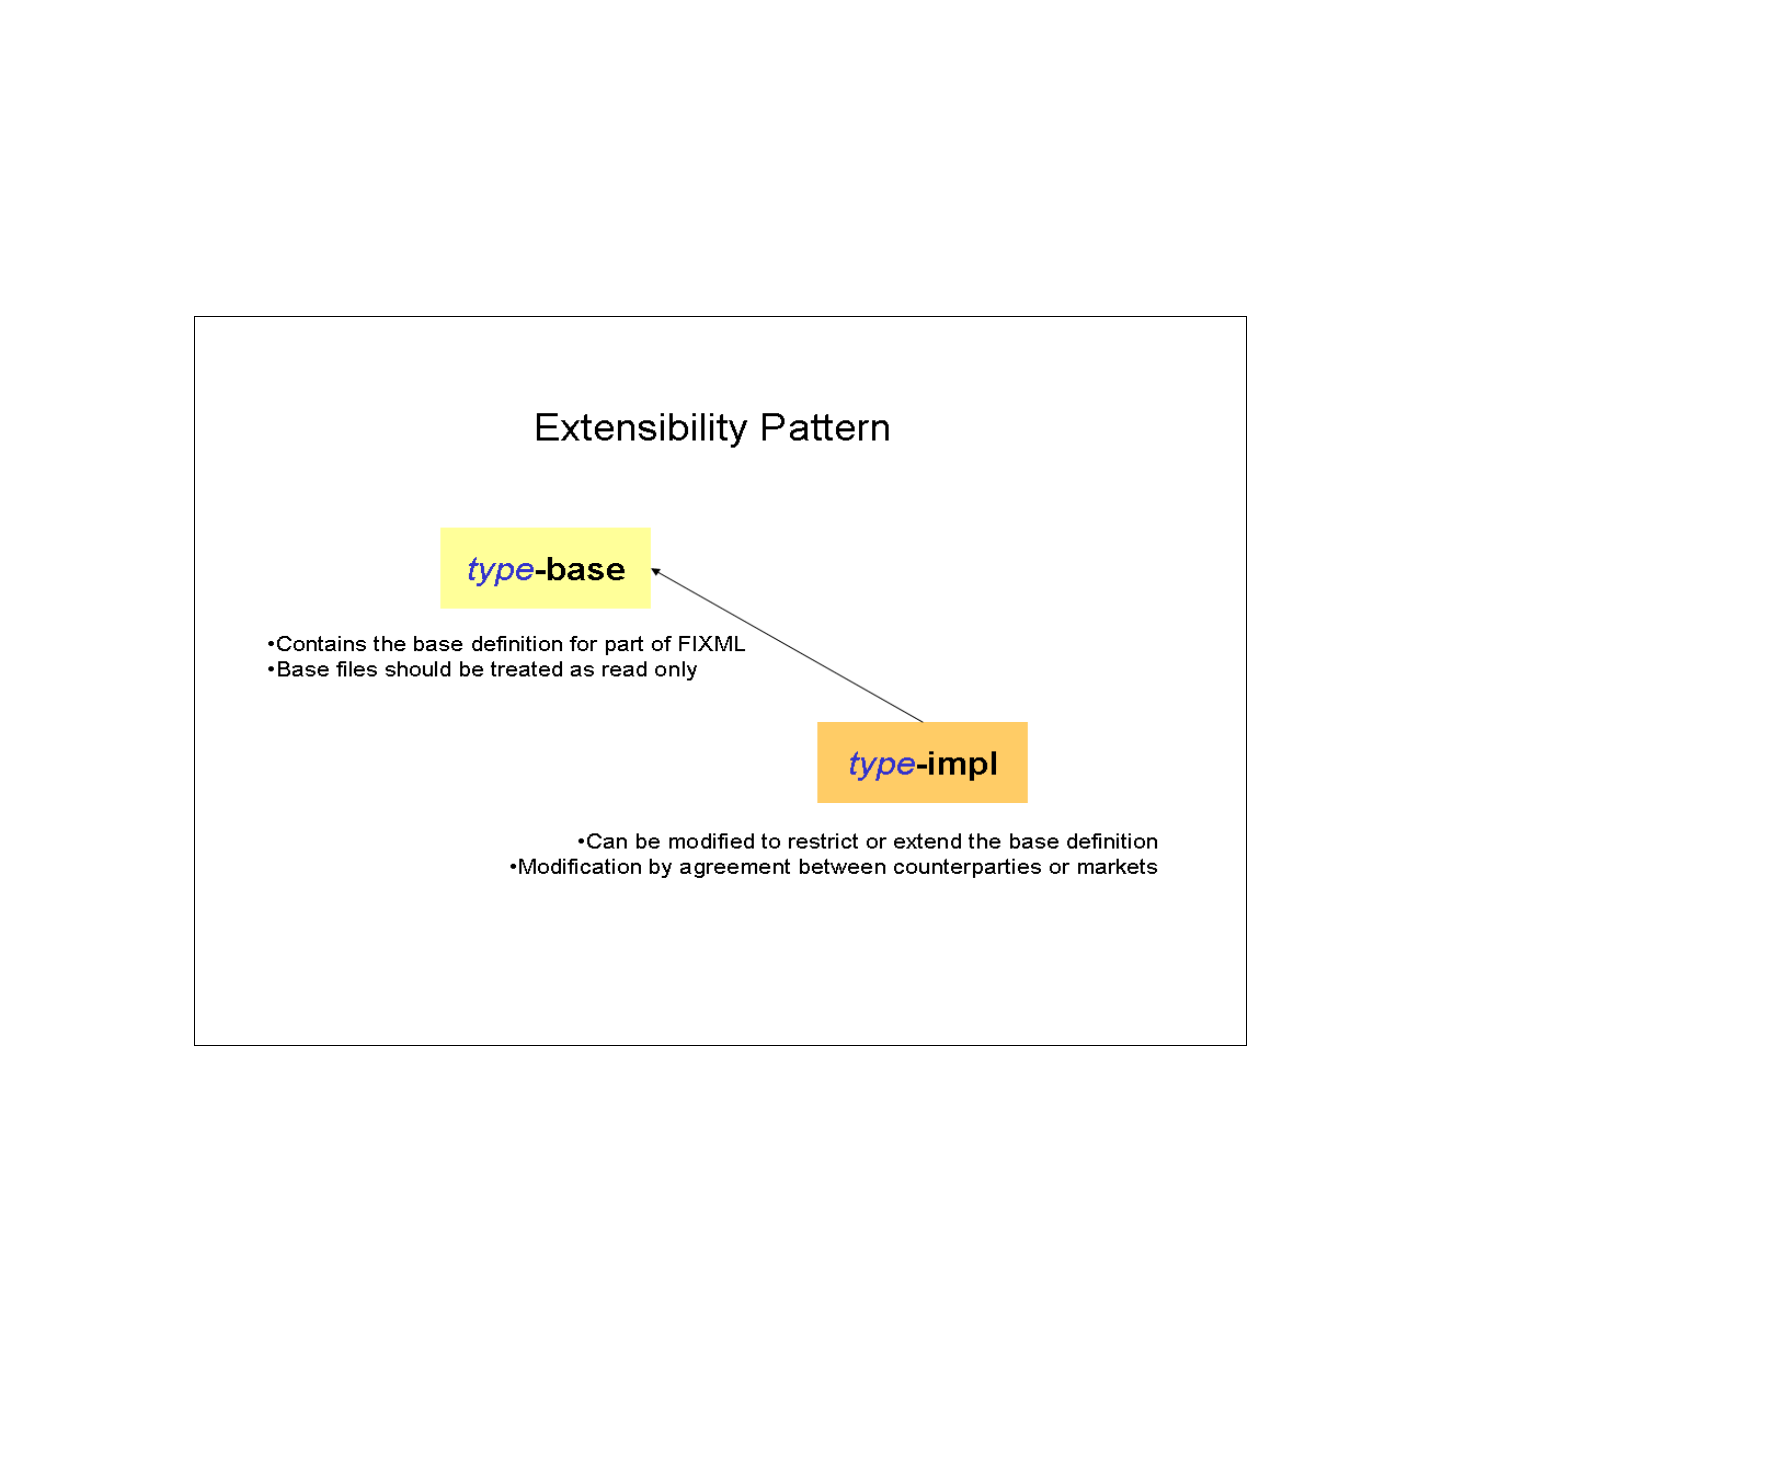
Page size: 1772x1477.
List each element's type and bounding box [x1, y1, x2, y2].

picture [195, 317, 1247, 1046]
